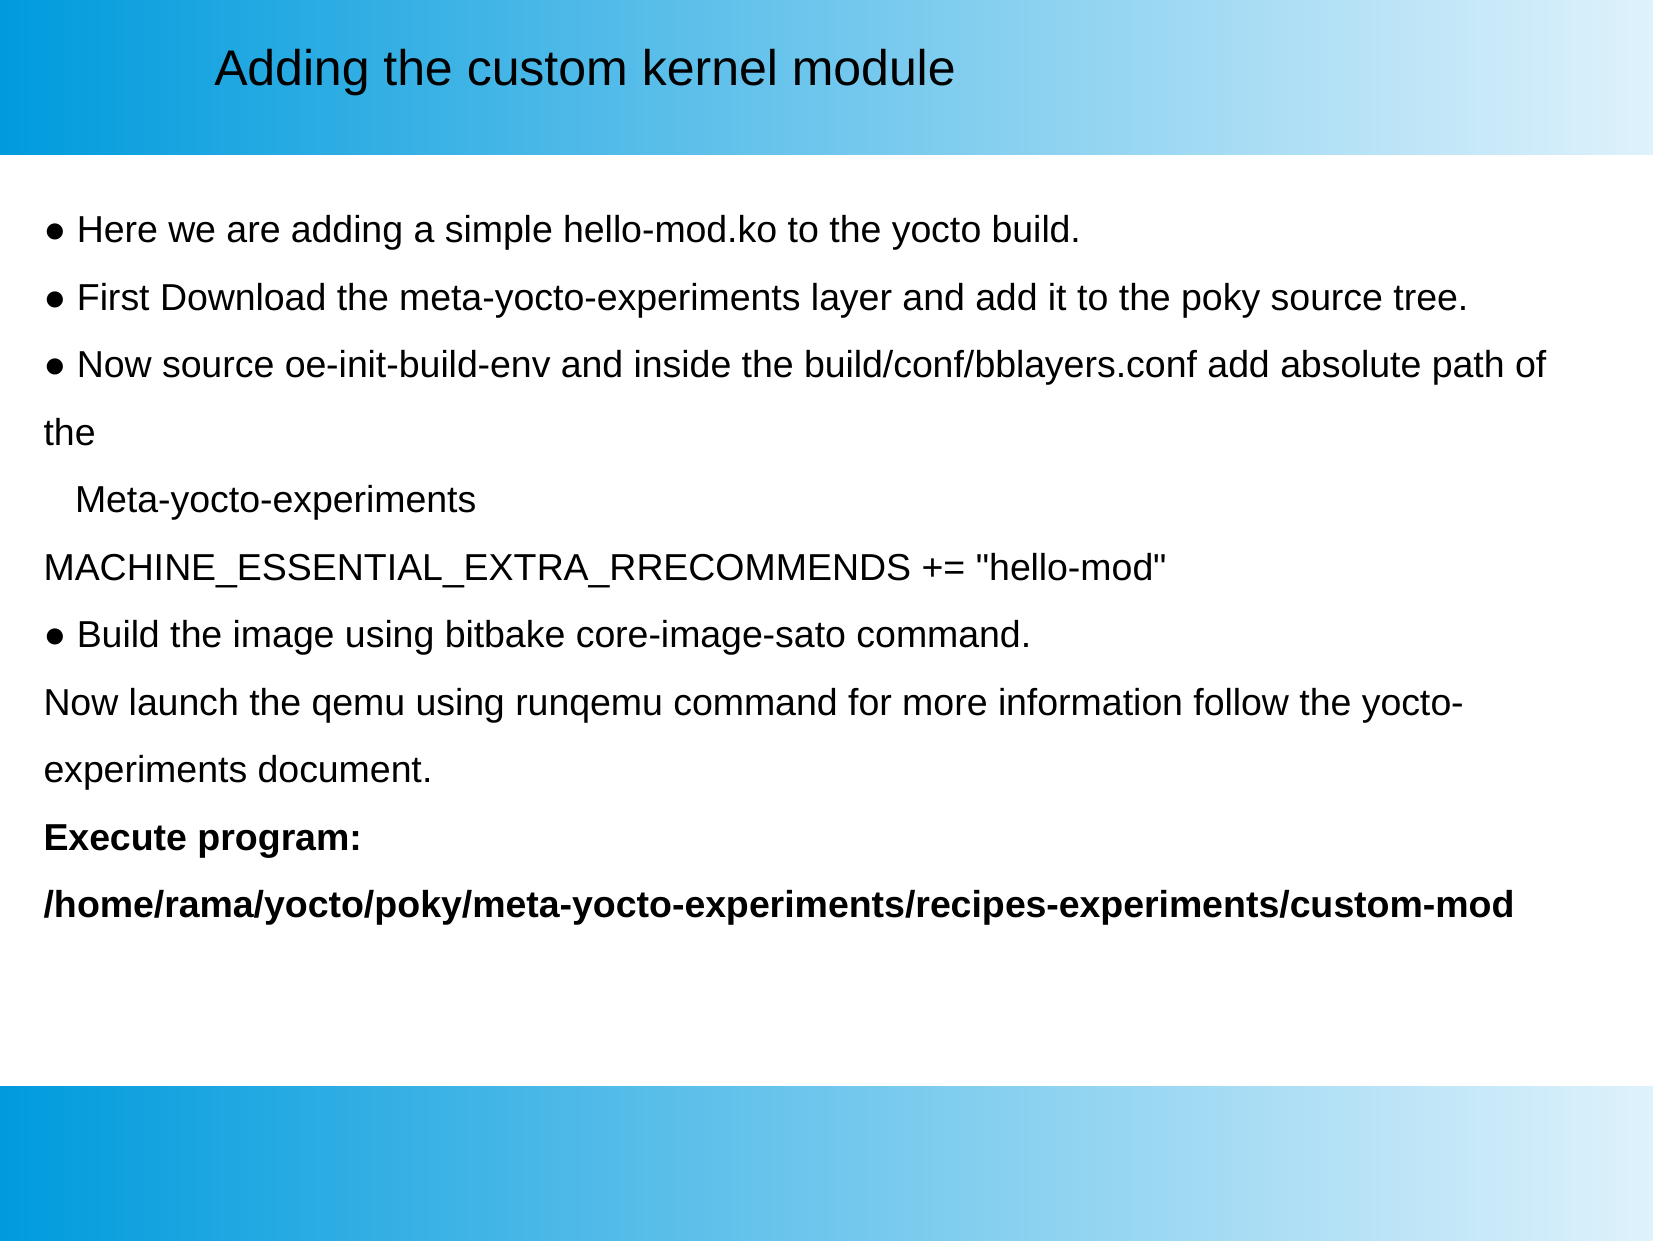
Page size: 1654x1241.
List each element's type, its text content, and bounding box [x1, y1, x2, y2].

text_box ● Here we are adding a simple hello-mod.ko to the yocto build. ● First Download the meta-yocto-experiments layer and add it to the poky source tree. ● Now source oe-init-build-env and inside the build/conf/bblayers.conf add absolute path of the Meta-yocto-experiments MACHINE_ESSENTIAL_EXTRA_RRECOMMENDS += "hello-mod" ● Build the image using bitbake core-image-sato command. Now launch the qemu using runqemu command for more information follow the yocto- experiments document. Execute program: /home/rama/yocto/poky/meta-yocto-experiments/recipes-experiments/custom-mod [28, 175, 1624, 820]
text_box Adding the custom kernel module [199, 28, 1203, 155]
